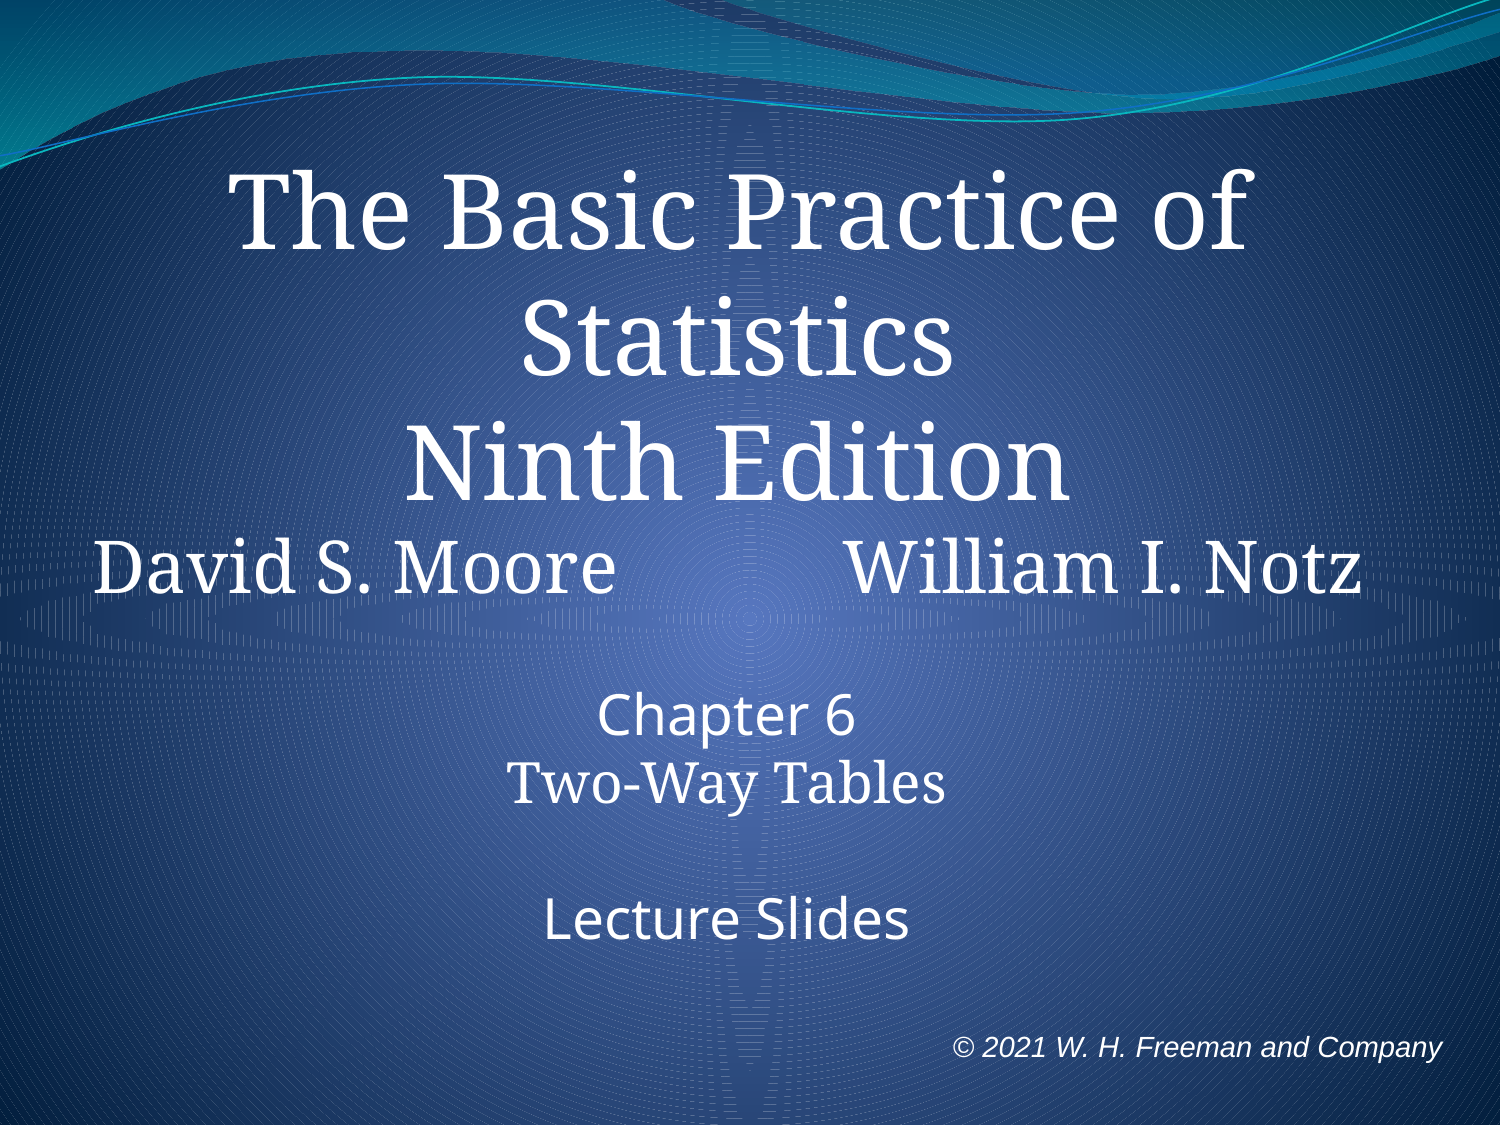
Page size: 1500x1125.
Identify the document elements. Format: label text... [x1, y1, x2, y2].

text_box © 2021 W. H. Freeman and Company [937, 1020, 1460, 1071]
title The Basic Practice of Statistics Ninth Edition David S. Moore William I. Notz [86, 166, 1393, 609]
subtitle Chapter 6 Two-Way Tables Lecture Slides [87, 670, 1376, 959]
